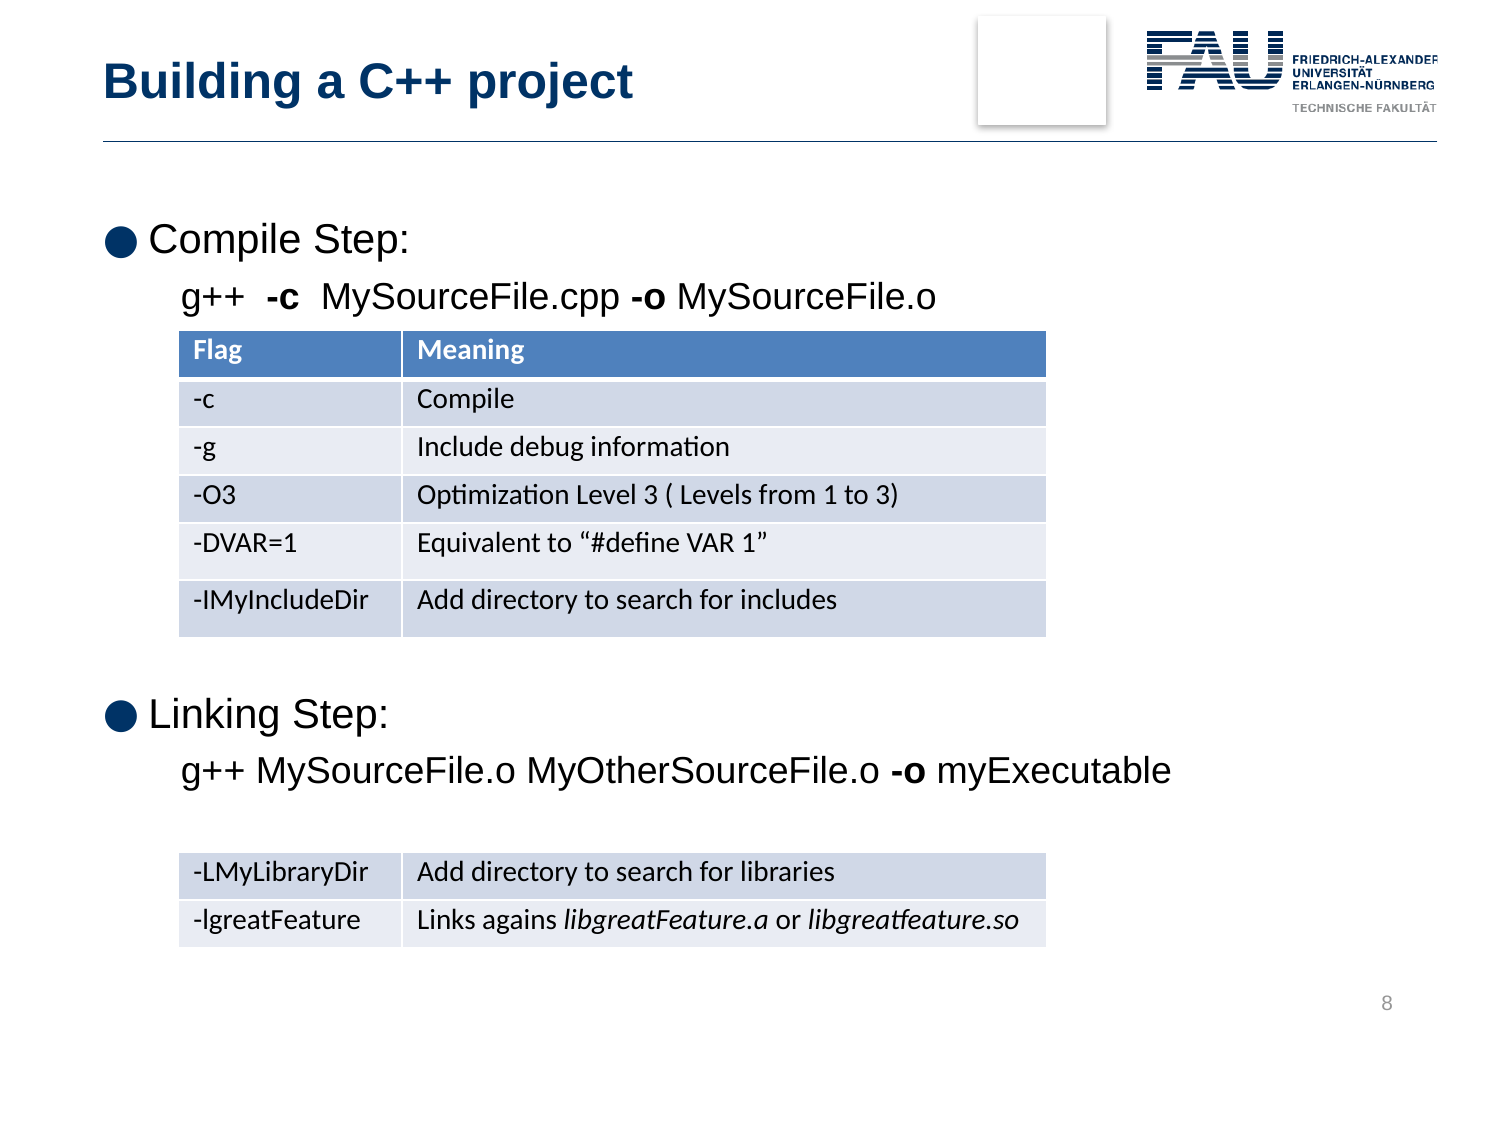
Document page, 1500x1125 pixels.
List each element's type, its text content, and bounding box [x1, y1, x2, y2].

table_header Add directory to search for libraries [403, 853, 1046, 899]
table_cell -c [179, 382, 401, 426]
list Compile Step: g++ -c MySourceFile.cpp -o MySourceFile.o Linking Step: g++ MySourceFile.o MyOtherSourceFile.o -o myExecutable [102, 211, 1367, 980]
table_header Flag [179, 331, 401, 377]
table_header -LMyLibraryDir [179, 853, 401, 899]
table_cell -O3 [179, 476, 401, 522]
table_header Meaning [403, 331, 1046, 377]
table_cell -DVAR=1 [179, 524, 401, 579]
table_cell Compile [403, 382, 1046, 426]
table_cell Links agains libgreatFeature.a or libgreatfeature.so [403, 901, 1046, 947]
title Building a C++ project [102, 49, 1438, 109]
table_cell Equivalent to “#define VAR 1” [403, 524, 1046, 579]
slide_number 8 [1366, 965, 1441, 1039]
table_cell -lgreatFeature [179, 901, 401, 947]
table_cell Add directory to search for includes [403, 581, 1046, 637]
table_cell -g [179, 428, 401, 474]
table_cell -IMyIncludeDir [179, 581, 401, 637]
table_cell Optimization Level 3 ( Levels from 1 to 3) [403, 476, 1046, 522]
table_cell Include debug information [403, 428, 1046, 474]
